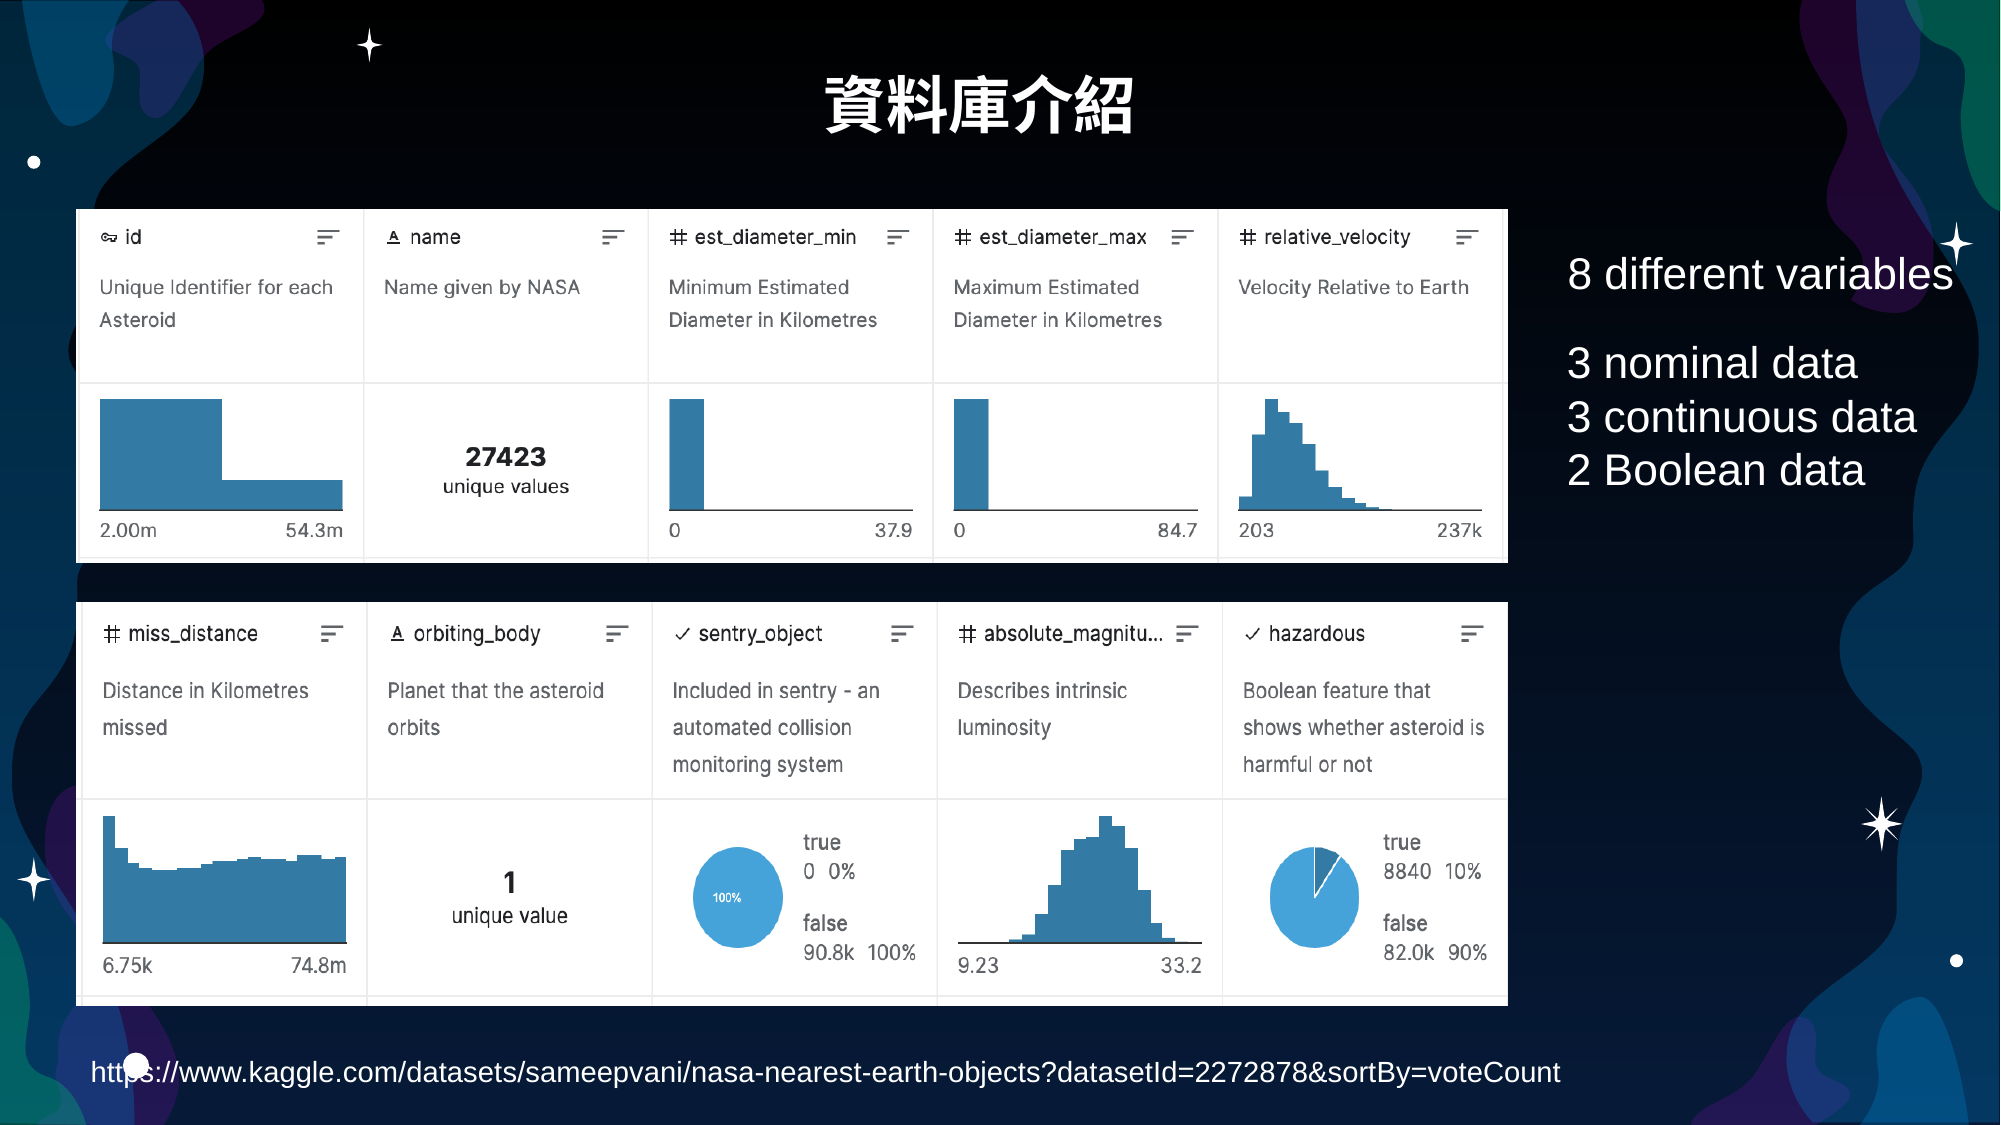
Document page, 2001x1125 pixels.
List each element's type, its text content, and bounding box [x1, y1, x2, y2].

title 資料庫介紹 [136, 51, 1824, 177]
text_box 3 nominal data 3 continuous data 2 Boolean data [1552, 326, 1933, 502]
picture [75, 209, 1509, 563]
text_box https://www.kaggle.com/datasets/sameepvani/nasa-nearest-earth-objects?datasetId=2272878&sortBy=voteCount [75, 1046, 1697, 1096]
picture [75, 602, 1509, 1006]
text_box 8 different variables [1552, 237, 1970, 306]
